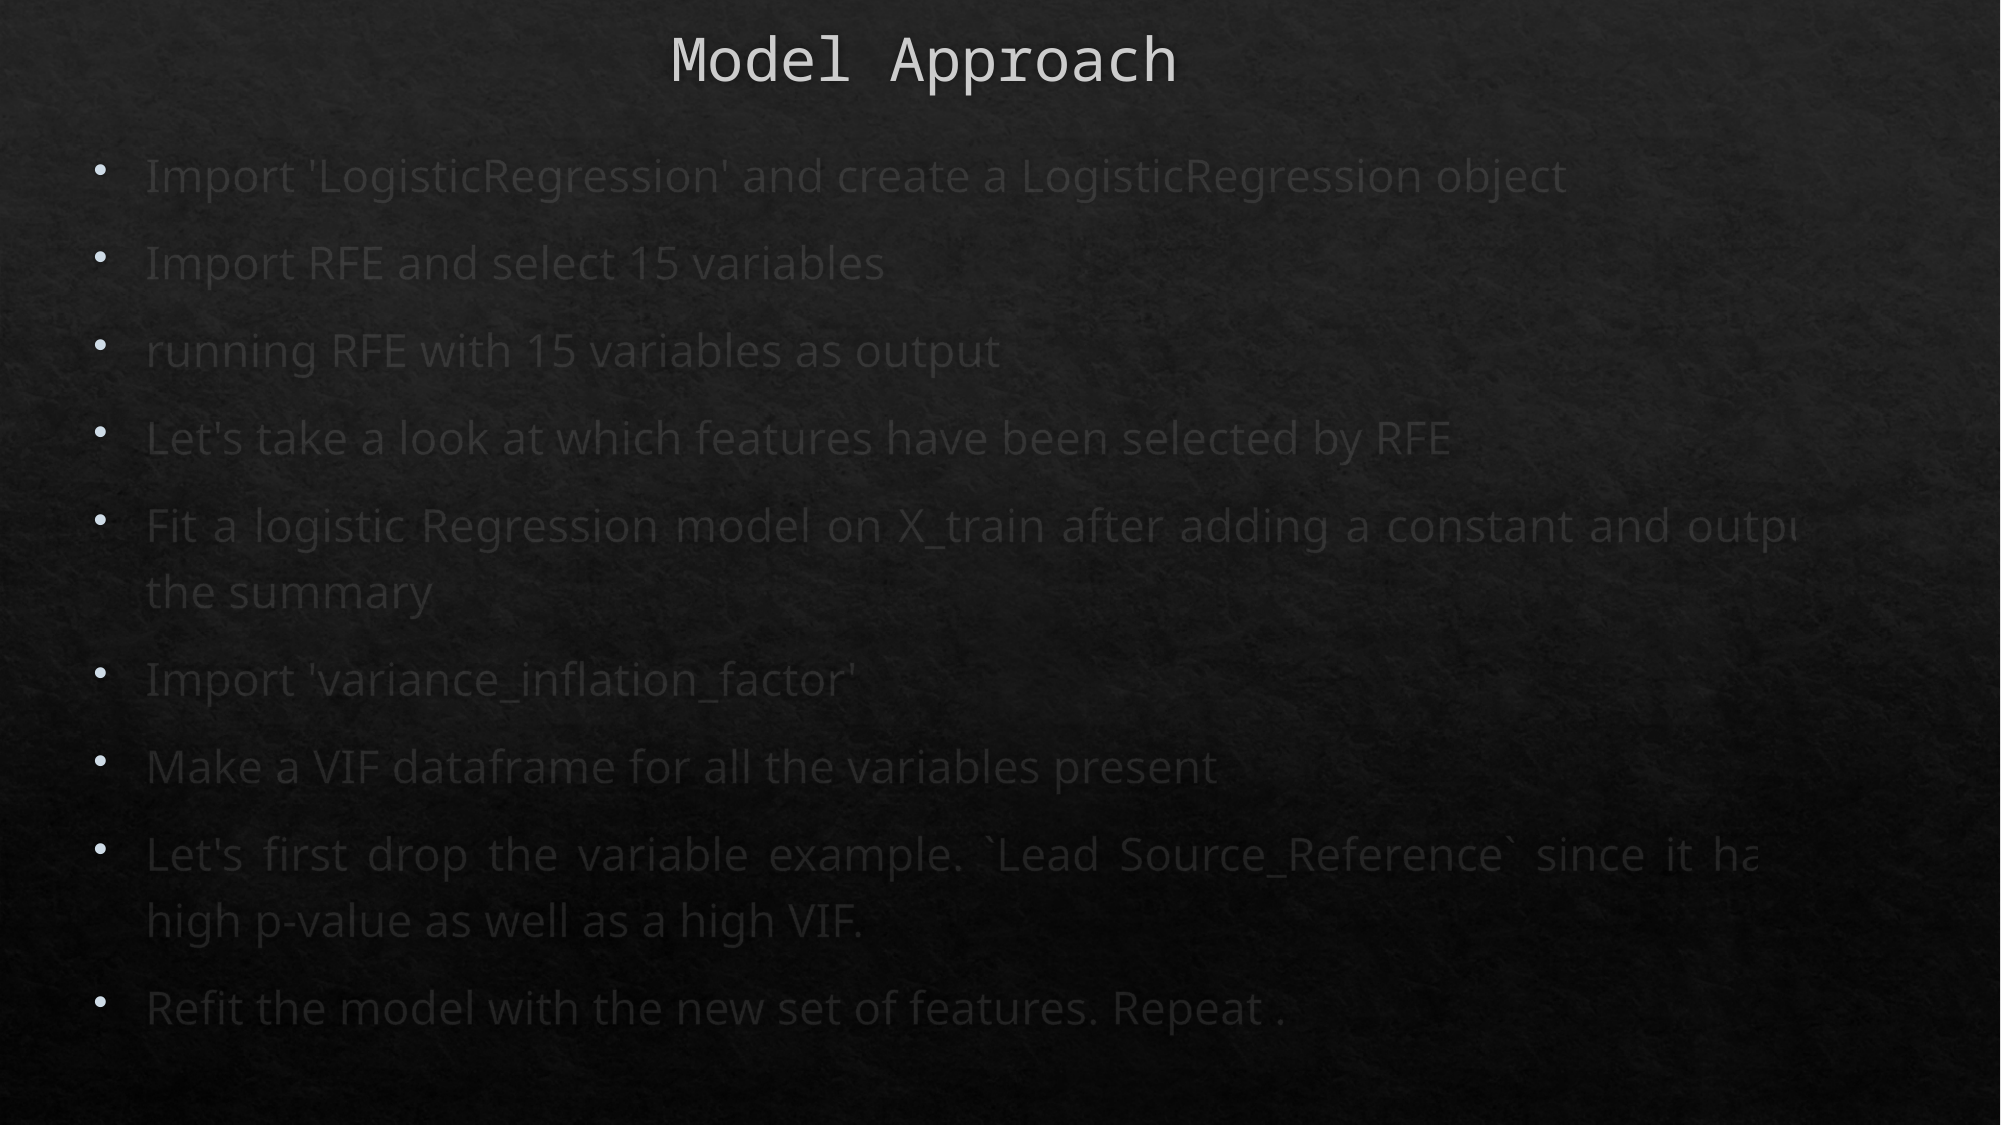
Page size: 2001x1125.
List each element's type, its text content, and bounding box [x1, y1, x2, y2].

title Model Approach [76, 21, 1775, 123]
list Import 'LogisticRegression' and create a LogisticRegression object Import RFE and select 15 variables running RFE with 15 variables as output Let's take a look at which features have been selected by RFE Fit a logistic Regression model on X_train after adding a constant and output the summary Import 'variance_inflation_factor' Make a VIF dataframe for all the variables present Let's first drop the variable example. `Lead Source_Reference` since it has a high p-value as well as a high VIF. Refit the model with the new set of features. Repeat . [76, 127, 1849, 1046]
